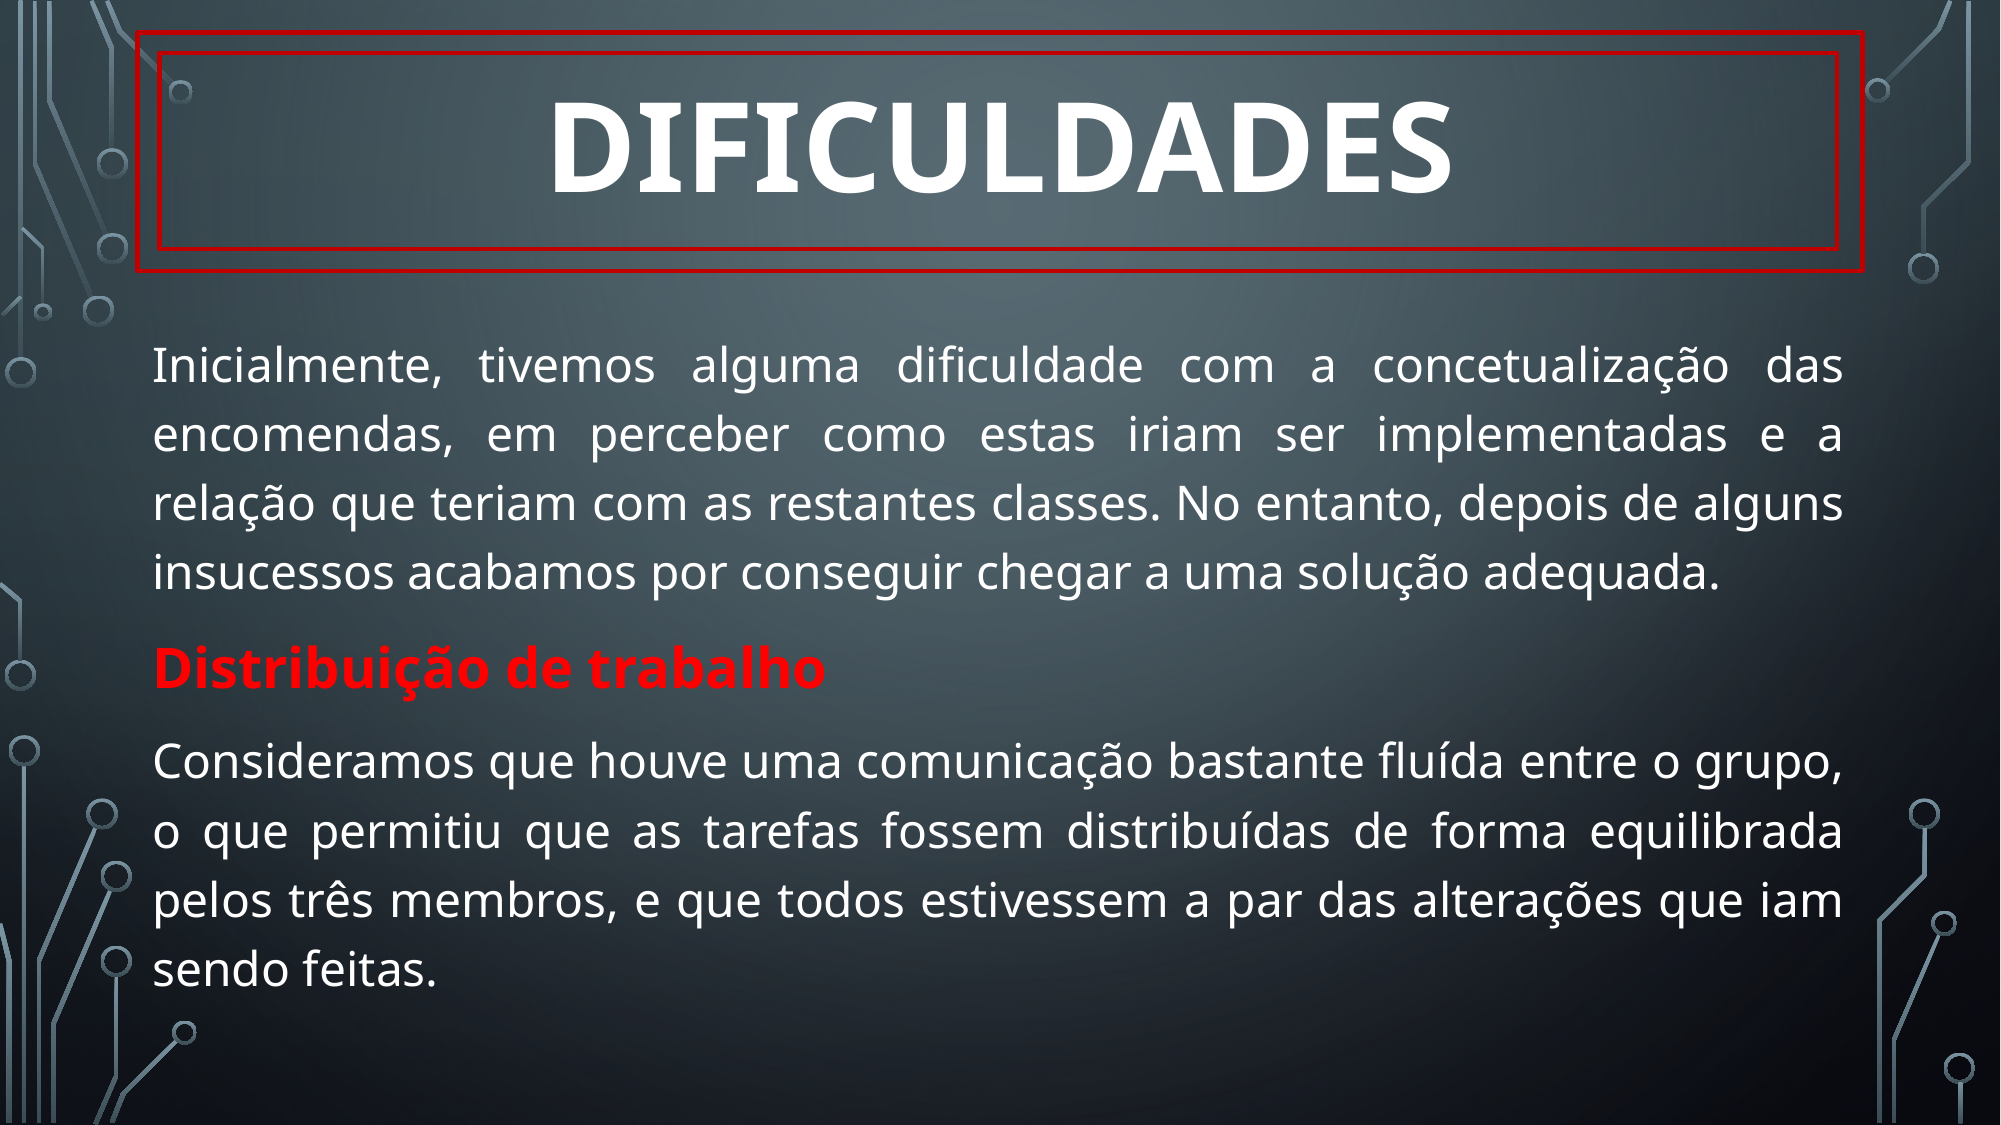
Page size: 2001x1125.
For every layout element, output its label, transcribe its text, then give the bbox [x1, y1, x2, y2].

title Dificuldades [137, 32, 1863, 272]
list Inicialmente, tivemos alguma dificuldade com a concetualização das encomendas, em perceber como estas iriam ser implementadas e a relação que teriam com as restantes classes. No entanto, depois de alguns insucessos acabamos por conseguir chegar a uma solução adequada. Distribuição de trabalho Consideramos que houve uma comunicação bastante fluída entre o grupo, o que permitiu que as tarefas fossem distribuídas de forma equilibrada pelos três membros, e que todos estivessem a par das alterações que iam sendo feitas. [137, 315, 1863, 1045]
text_box [158, 52, 1838, 250]
